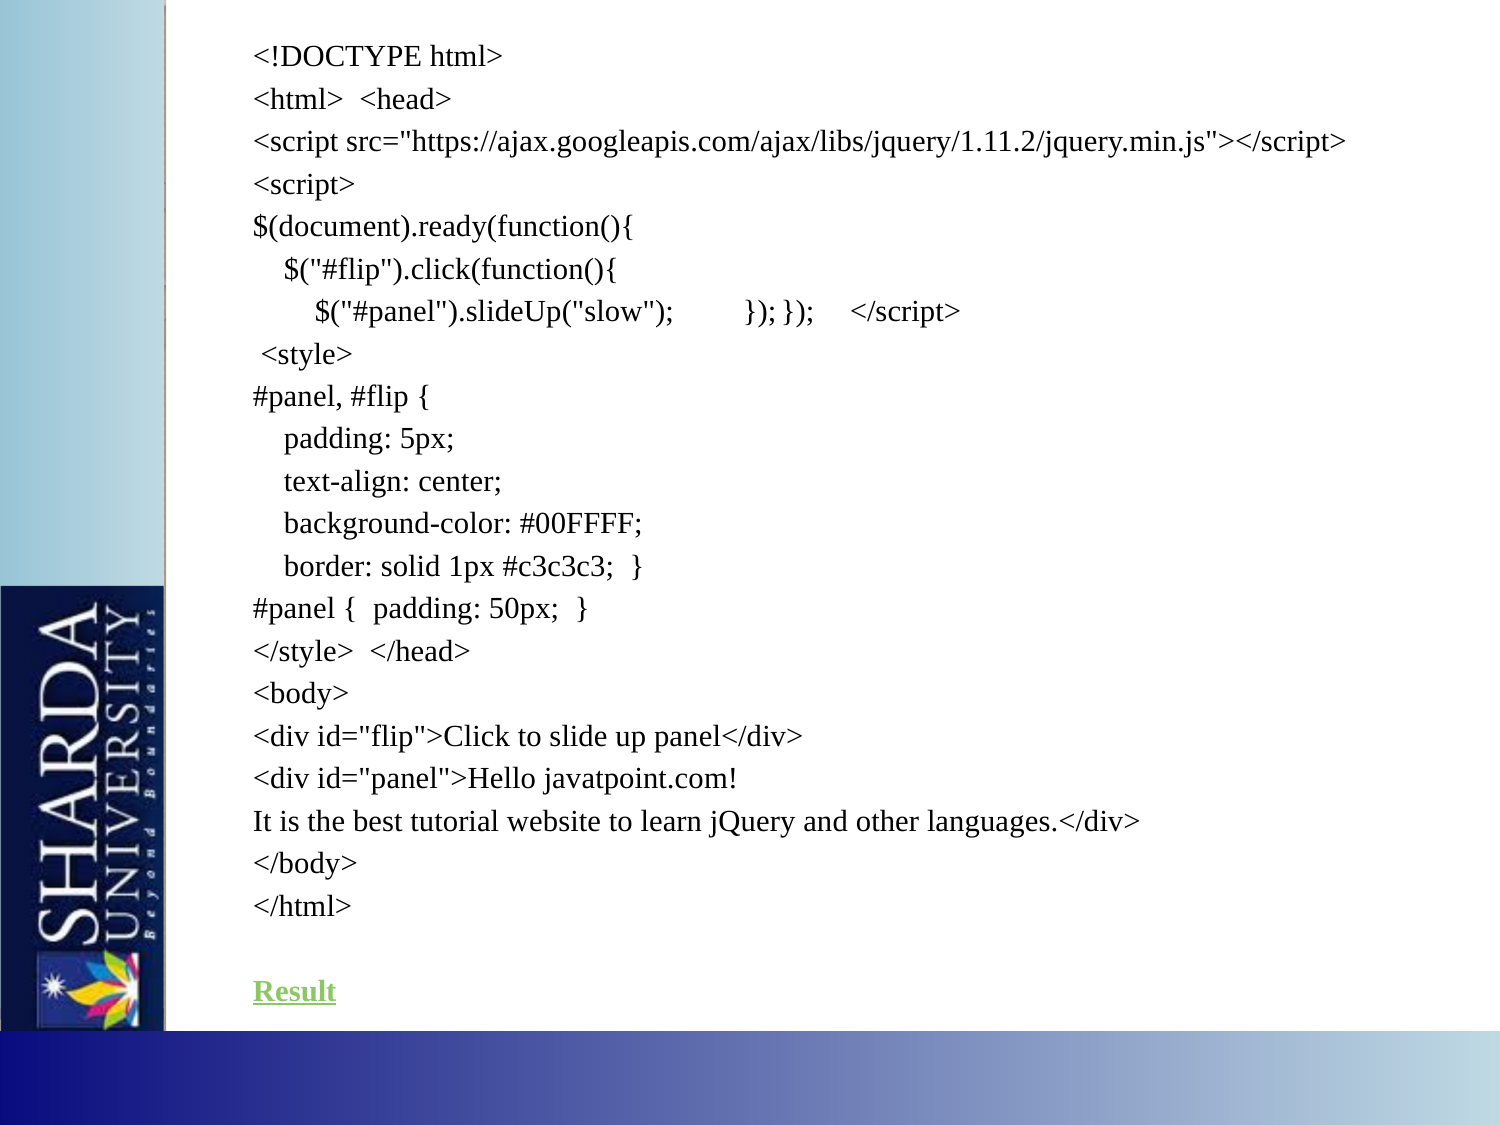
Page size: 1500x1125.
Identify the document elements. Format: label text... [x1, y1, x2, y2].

list <!DOCTYPE html> <html> <head> <script src="https://ajax.googleapis.com/ajax/libs/jquery/1.11.2/jquery.min.js"></script> <script> $(document).ready(function(){ $("#flip").click(function(){ $("#panel").slideUp("slow"); }); }); </script> <style> #panel, #flip { padding: 5px; text-align: center; background-color: #00FFFF; border: solid 1px #c3c3c3; } #panel { padding: 50px; } </style> </head> <body> <div id="flip">Click to slide up panel</div> <div id="panel">Hello javatpoint.com! It is the best tutorial website to learn jQuery and other languages.</div> </body> </html> Result [225, 28, 1455, 1025]
picture [1, 586, 163, 1031]
